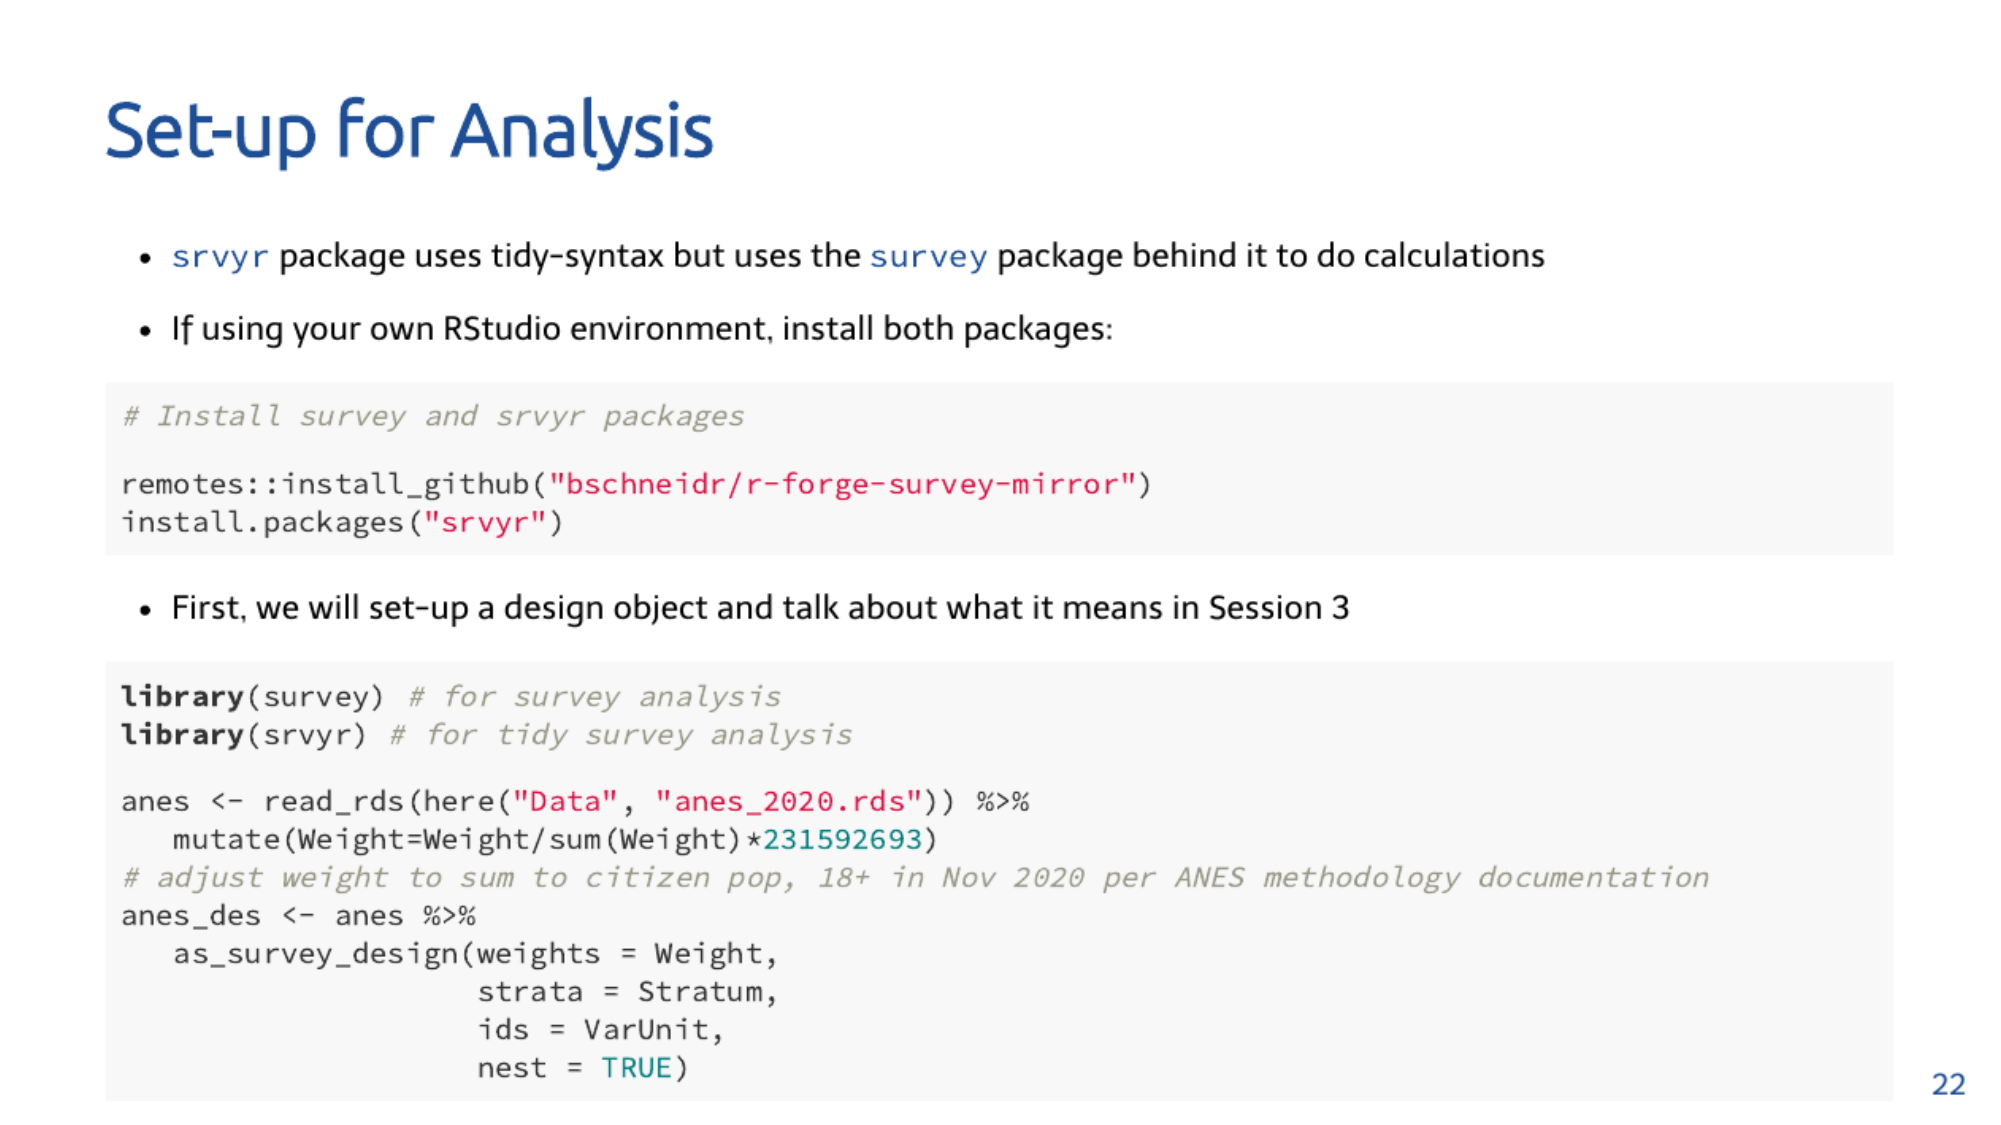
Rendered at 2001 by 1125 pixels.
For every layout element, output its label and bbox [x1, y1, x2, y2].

list [0, 0, 2000, 1125]
